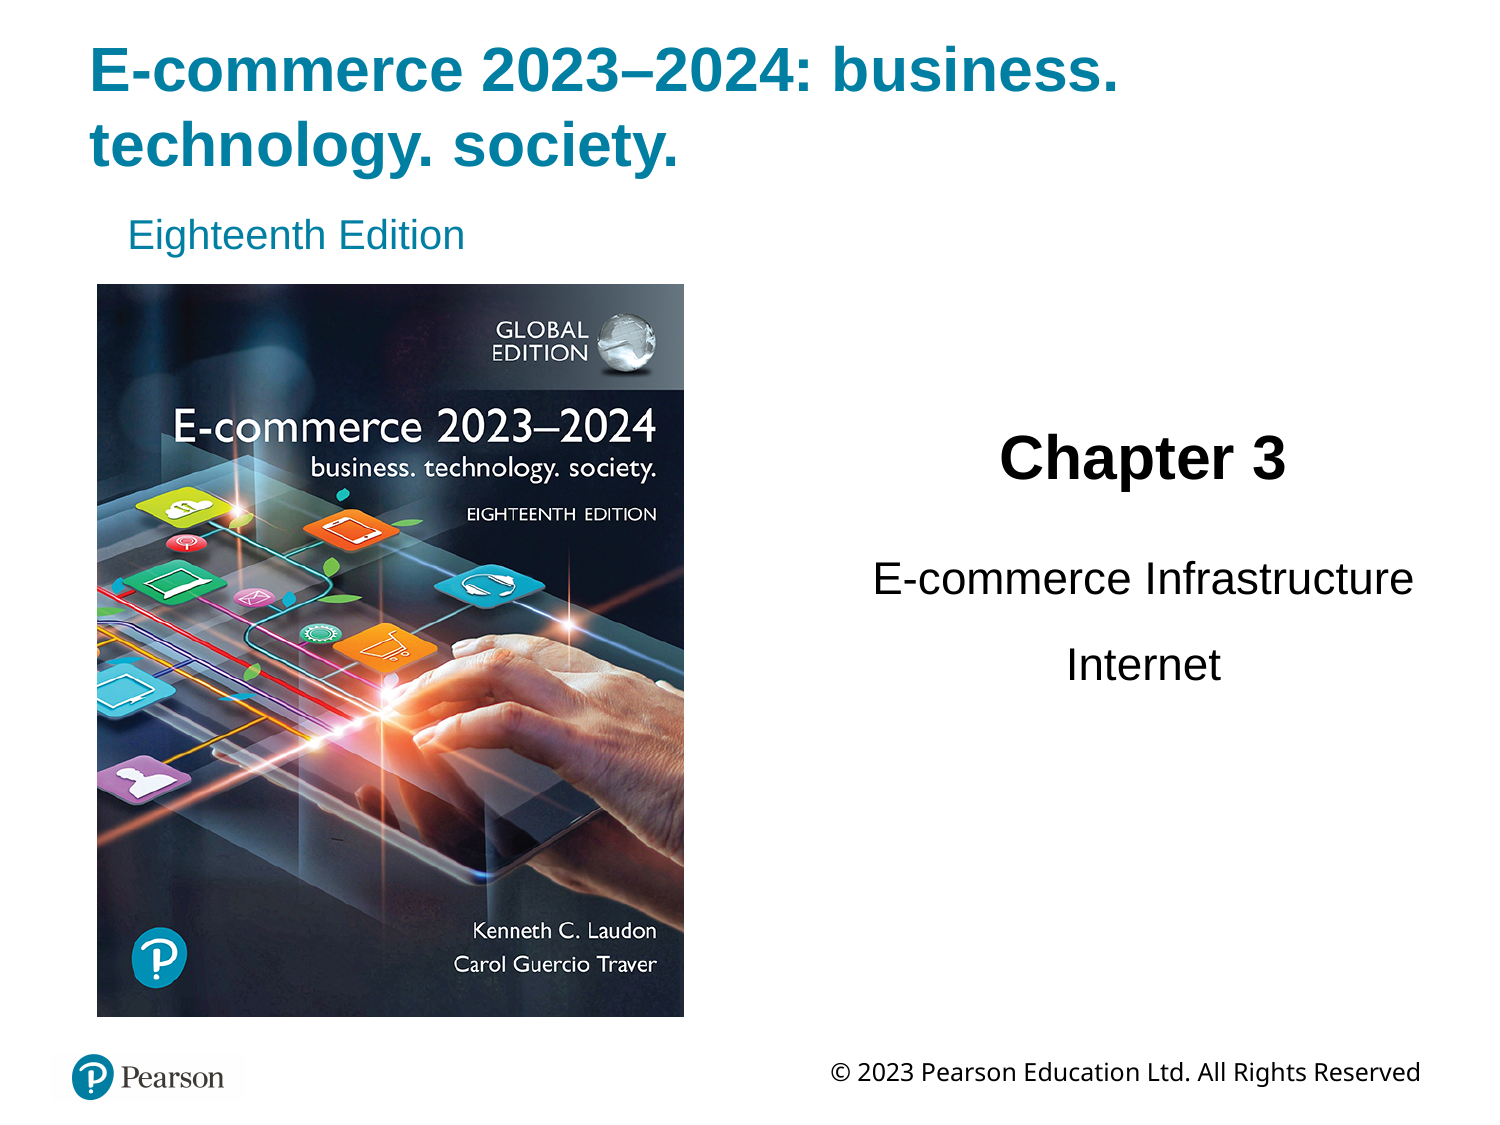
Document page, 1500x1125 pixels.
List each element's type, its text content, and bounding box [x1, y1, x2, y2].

list © 2023 Pearson Education Ltd. All Rights Reserved [356, 1052, 1438, 1090]
list Chapter 3 [825, 312, 1425, 507]
picture [51, 1053, 245, 1102]
list Eighteenth Edition [75, 198, 1425, 267]
title E-commerce 2023–2024: business. technology. society. [75, 23, 1425, 186]
list E-commerce Infrastructure Internet [812, 533, 1438, 788]
picture [97, 284, 684, 1017]
